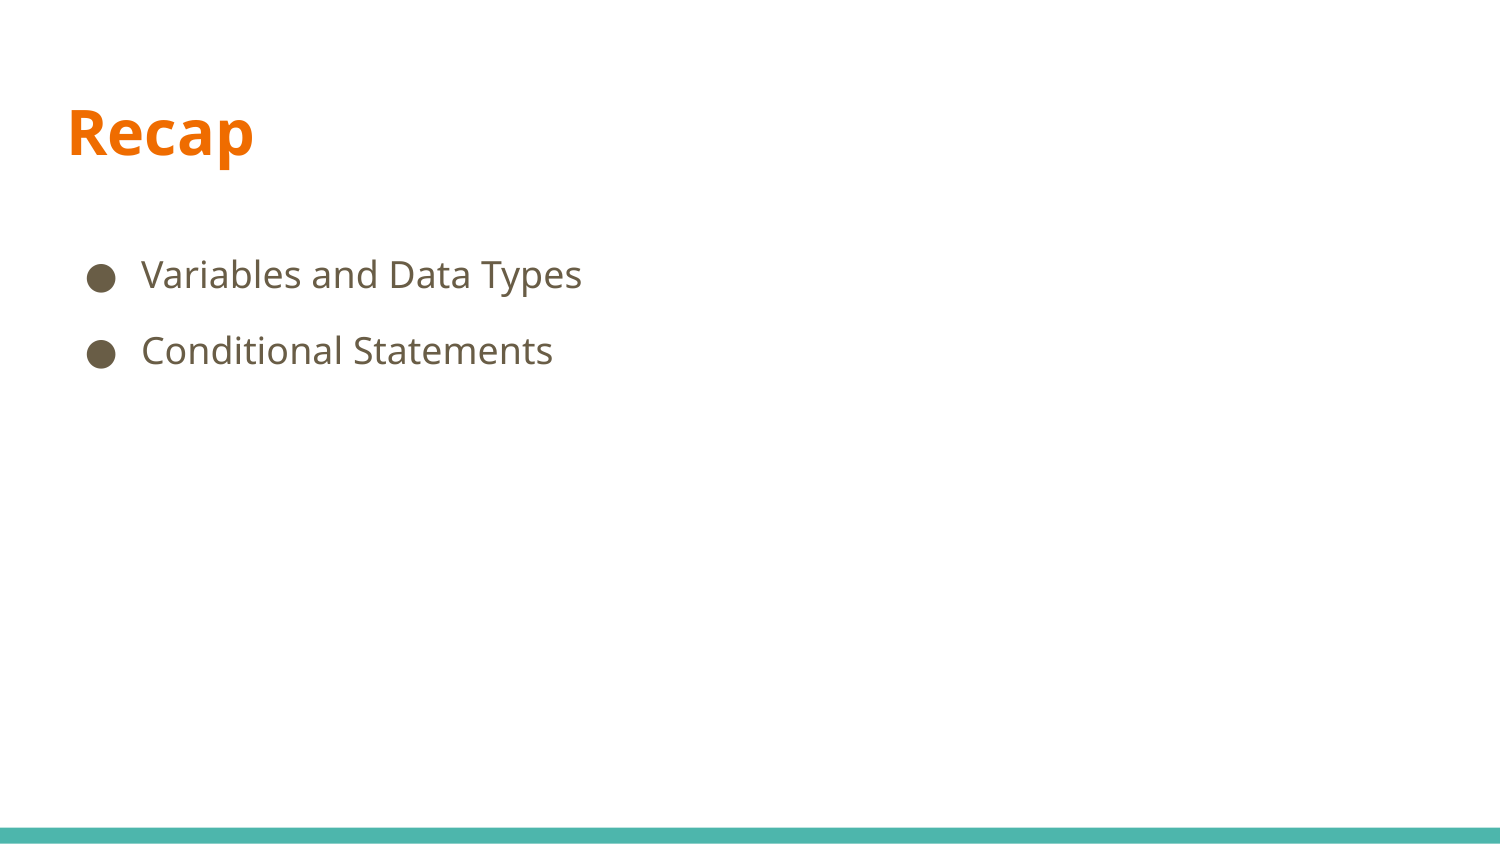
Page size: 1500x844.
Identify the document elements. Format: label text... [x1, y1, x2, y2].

title Recap [51, 72, 1449, 189]
list Variables and Data Types Conditional Statements [51, 207, 1449, 750]
